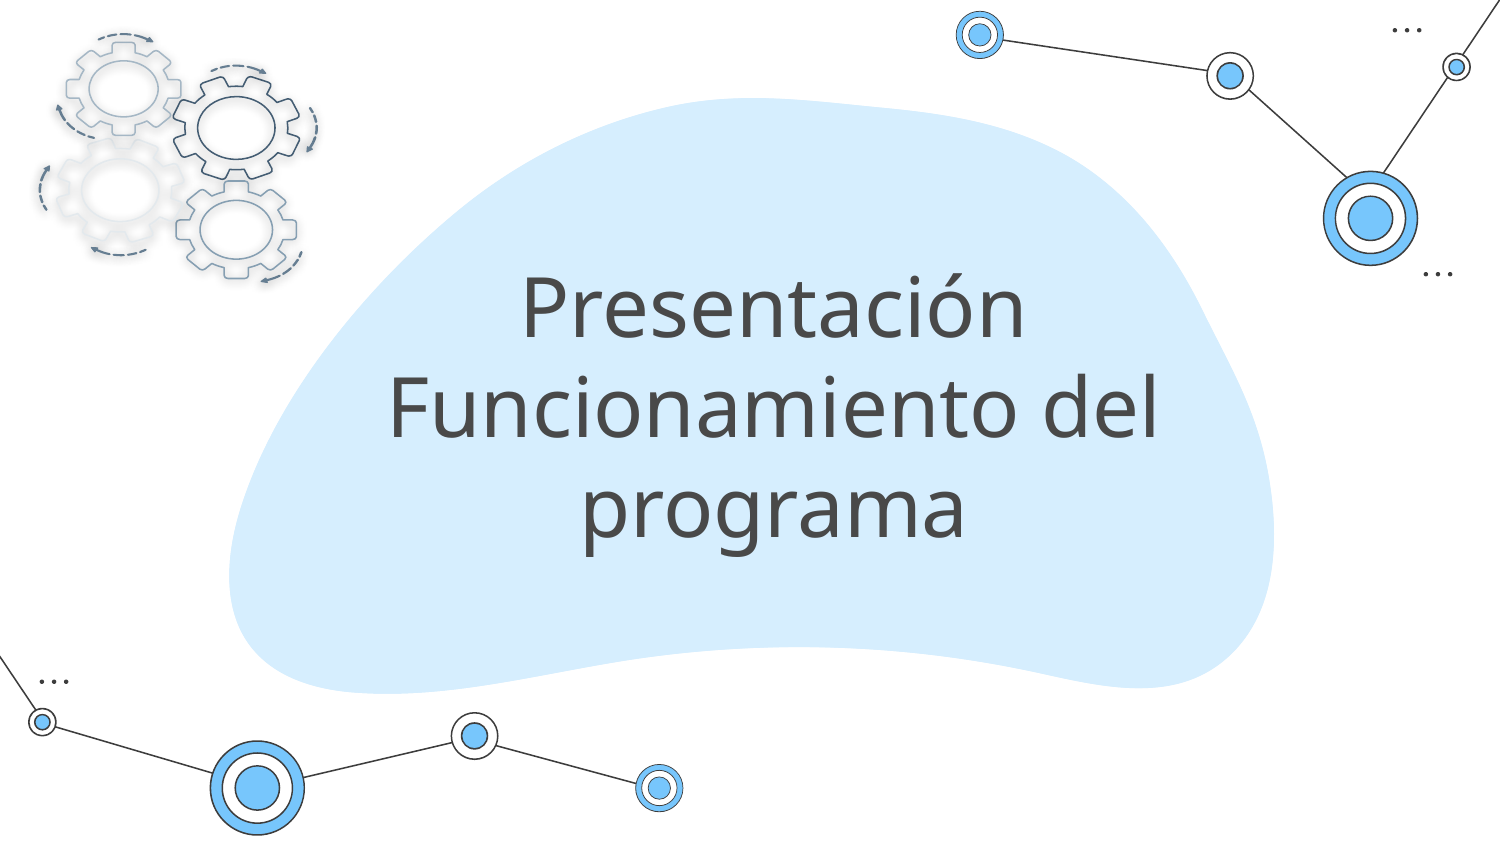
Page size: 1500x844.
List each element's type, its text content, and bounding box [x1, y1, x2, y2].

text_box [38, 32, 319, 284]
title Presentación Funcionamiento del programa [264, 298, 1284, 611]
